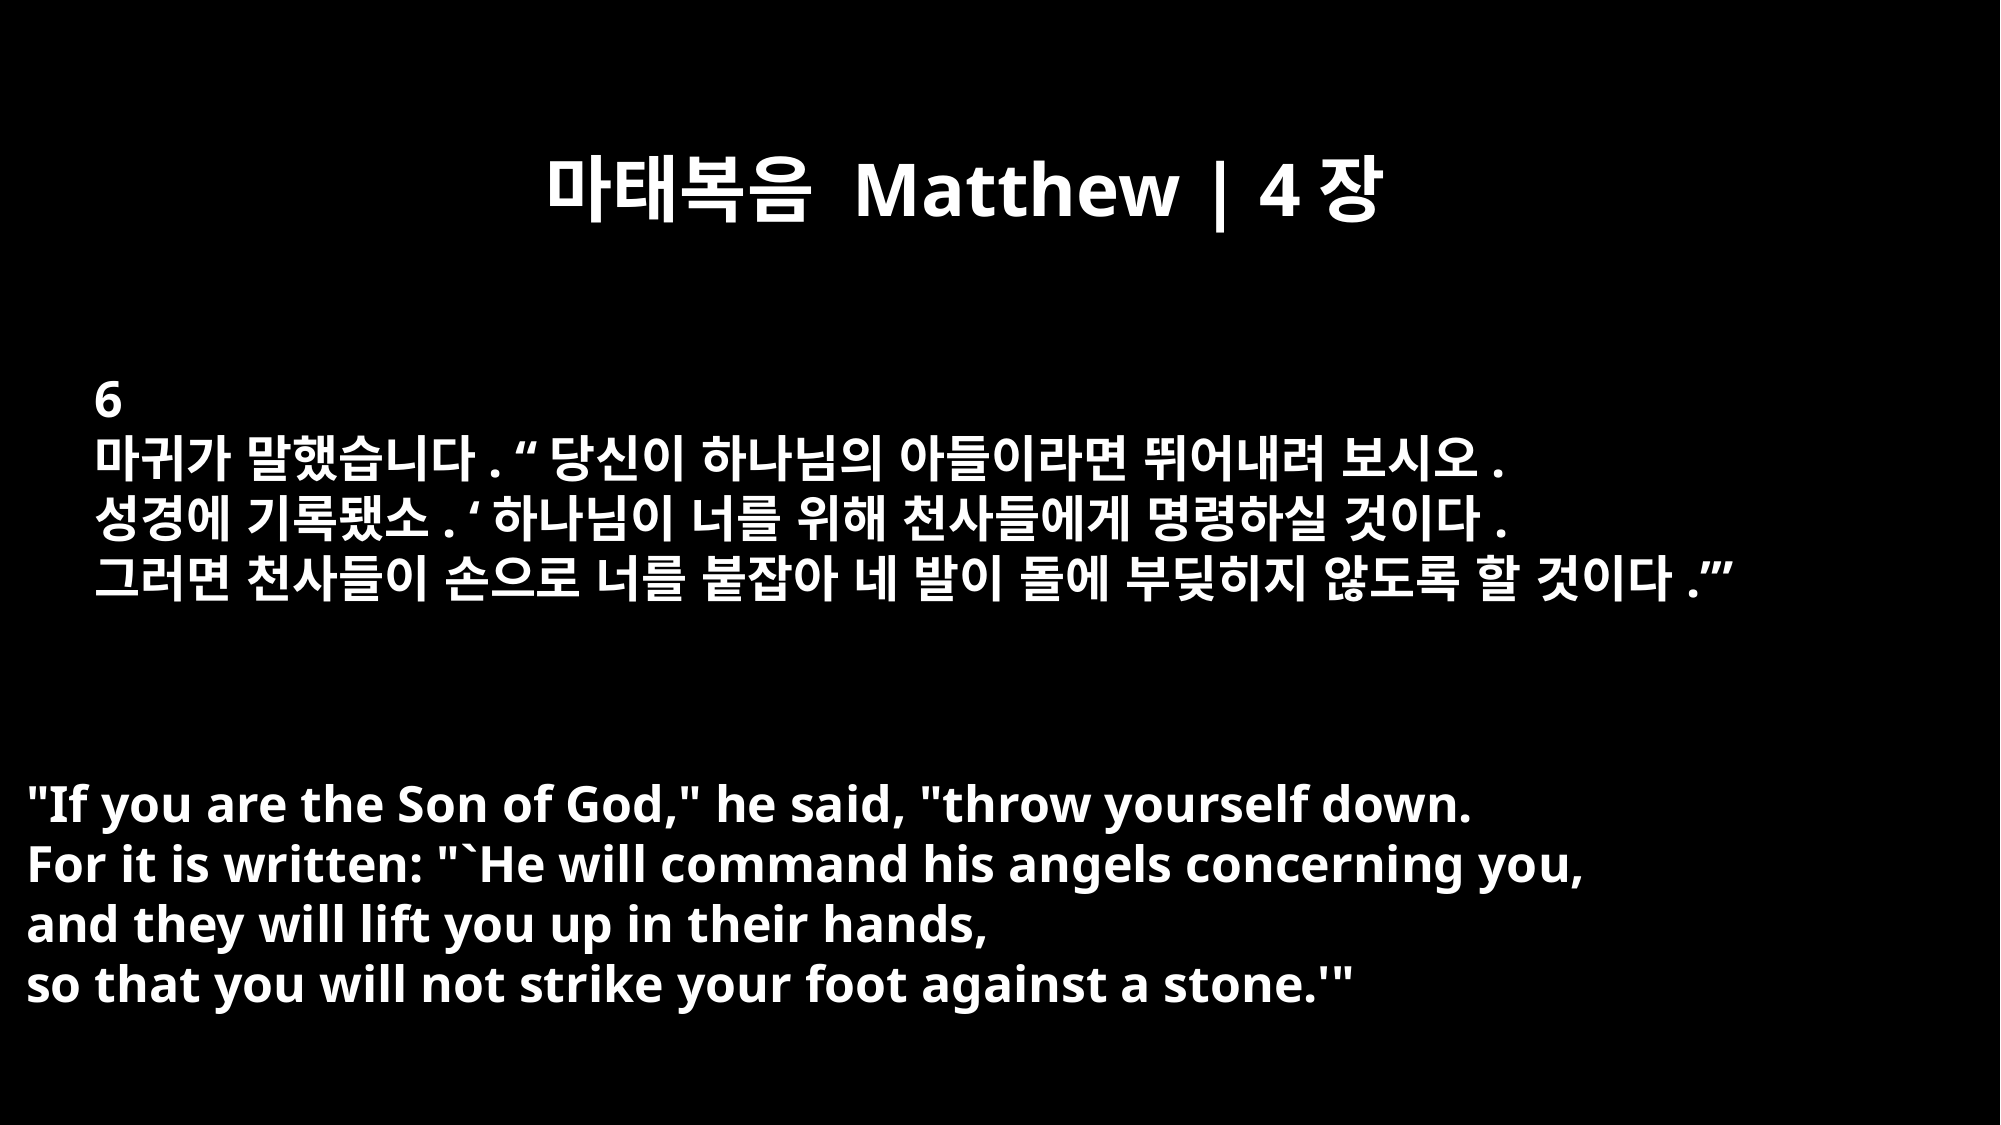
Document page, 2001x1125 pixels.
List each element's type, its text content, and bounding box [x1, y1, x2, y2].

text_box "If you are the Son of God," he said, "throw yourself down. For it is written: "`He will command his angels concerning you, and they will lift you up in their hands, so that you will not strike your foot against a stone.'" [11, 764, 1601, 1020]
text_box 마태복음 Matthew | 4장 [530, 136, 1401, 239]
text_box 6 마귀가 말했습니다. “당신이 하나님의 아들이라면 뛰어내려 보시오. 성경에 기록됐소. ‘하나님이 너를 위해 천사들에게 명령하실 것이다. 그러면 천사들이 손으로 너를 붙잡아 네 발이 돌에 부딪히지 않도록 할 것이다.’” [79, 359, 1749, 615]
